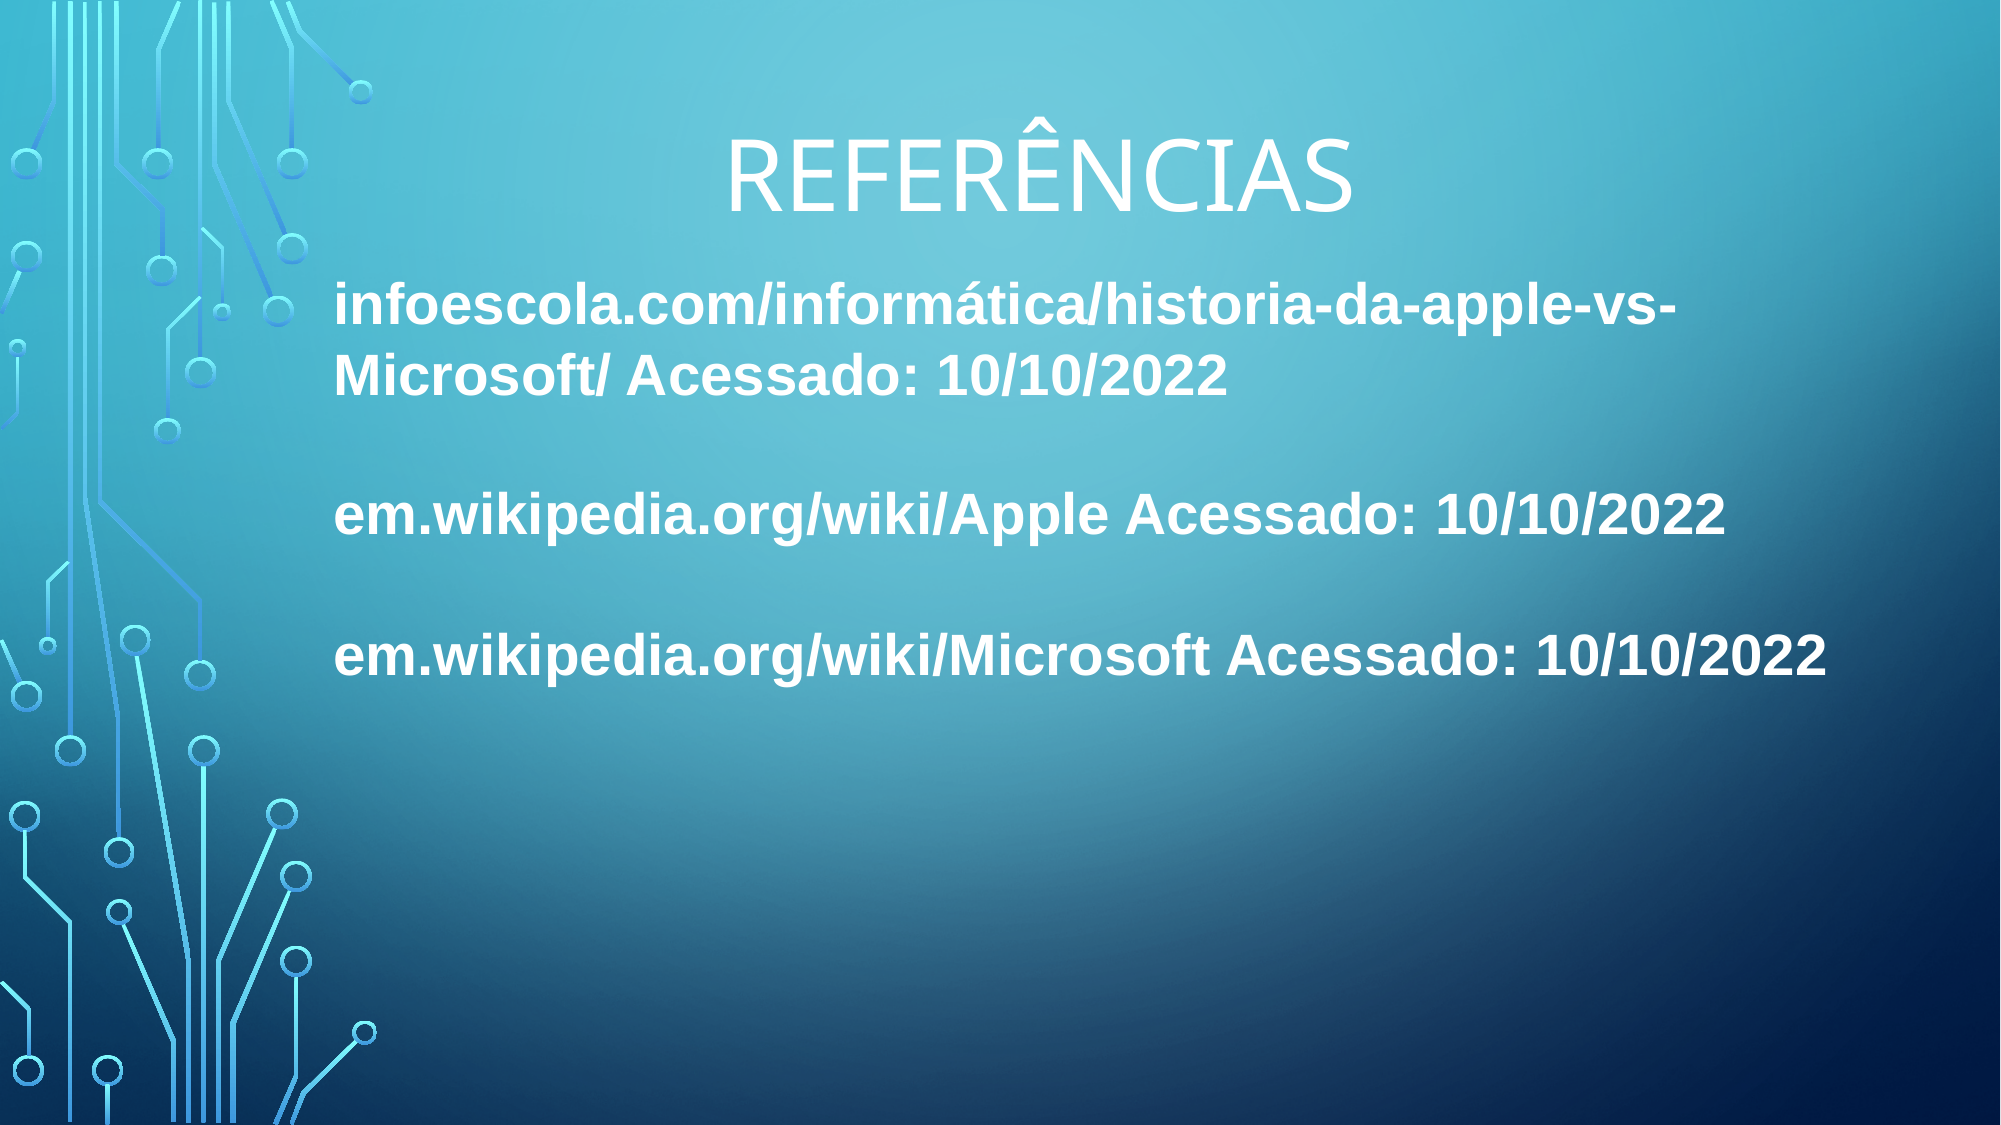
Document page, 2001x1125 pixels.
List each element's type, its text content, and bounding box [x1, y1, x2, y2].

title REFERÊNCIAS [318, 66, 1761, 241]
text_box infoescola.com/informática/historia-da-apple-vs-Microsoft/ Acessado: 10/10/2022 em.wikipedia.org/wiki/Apple Acessado: 10/10/2022 em.wikipedia.org/wiki/Microsoft Acessado: 10/10/2022 [318, 259, 1905, 784]
